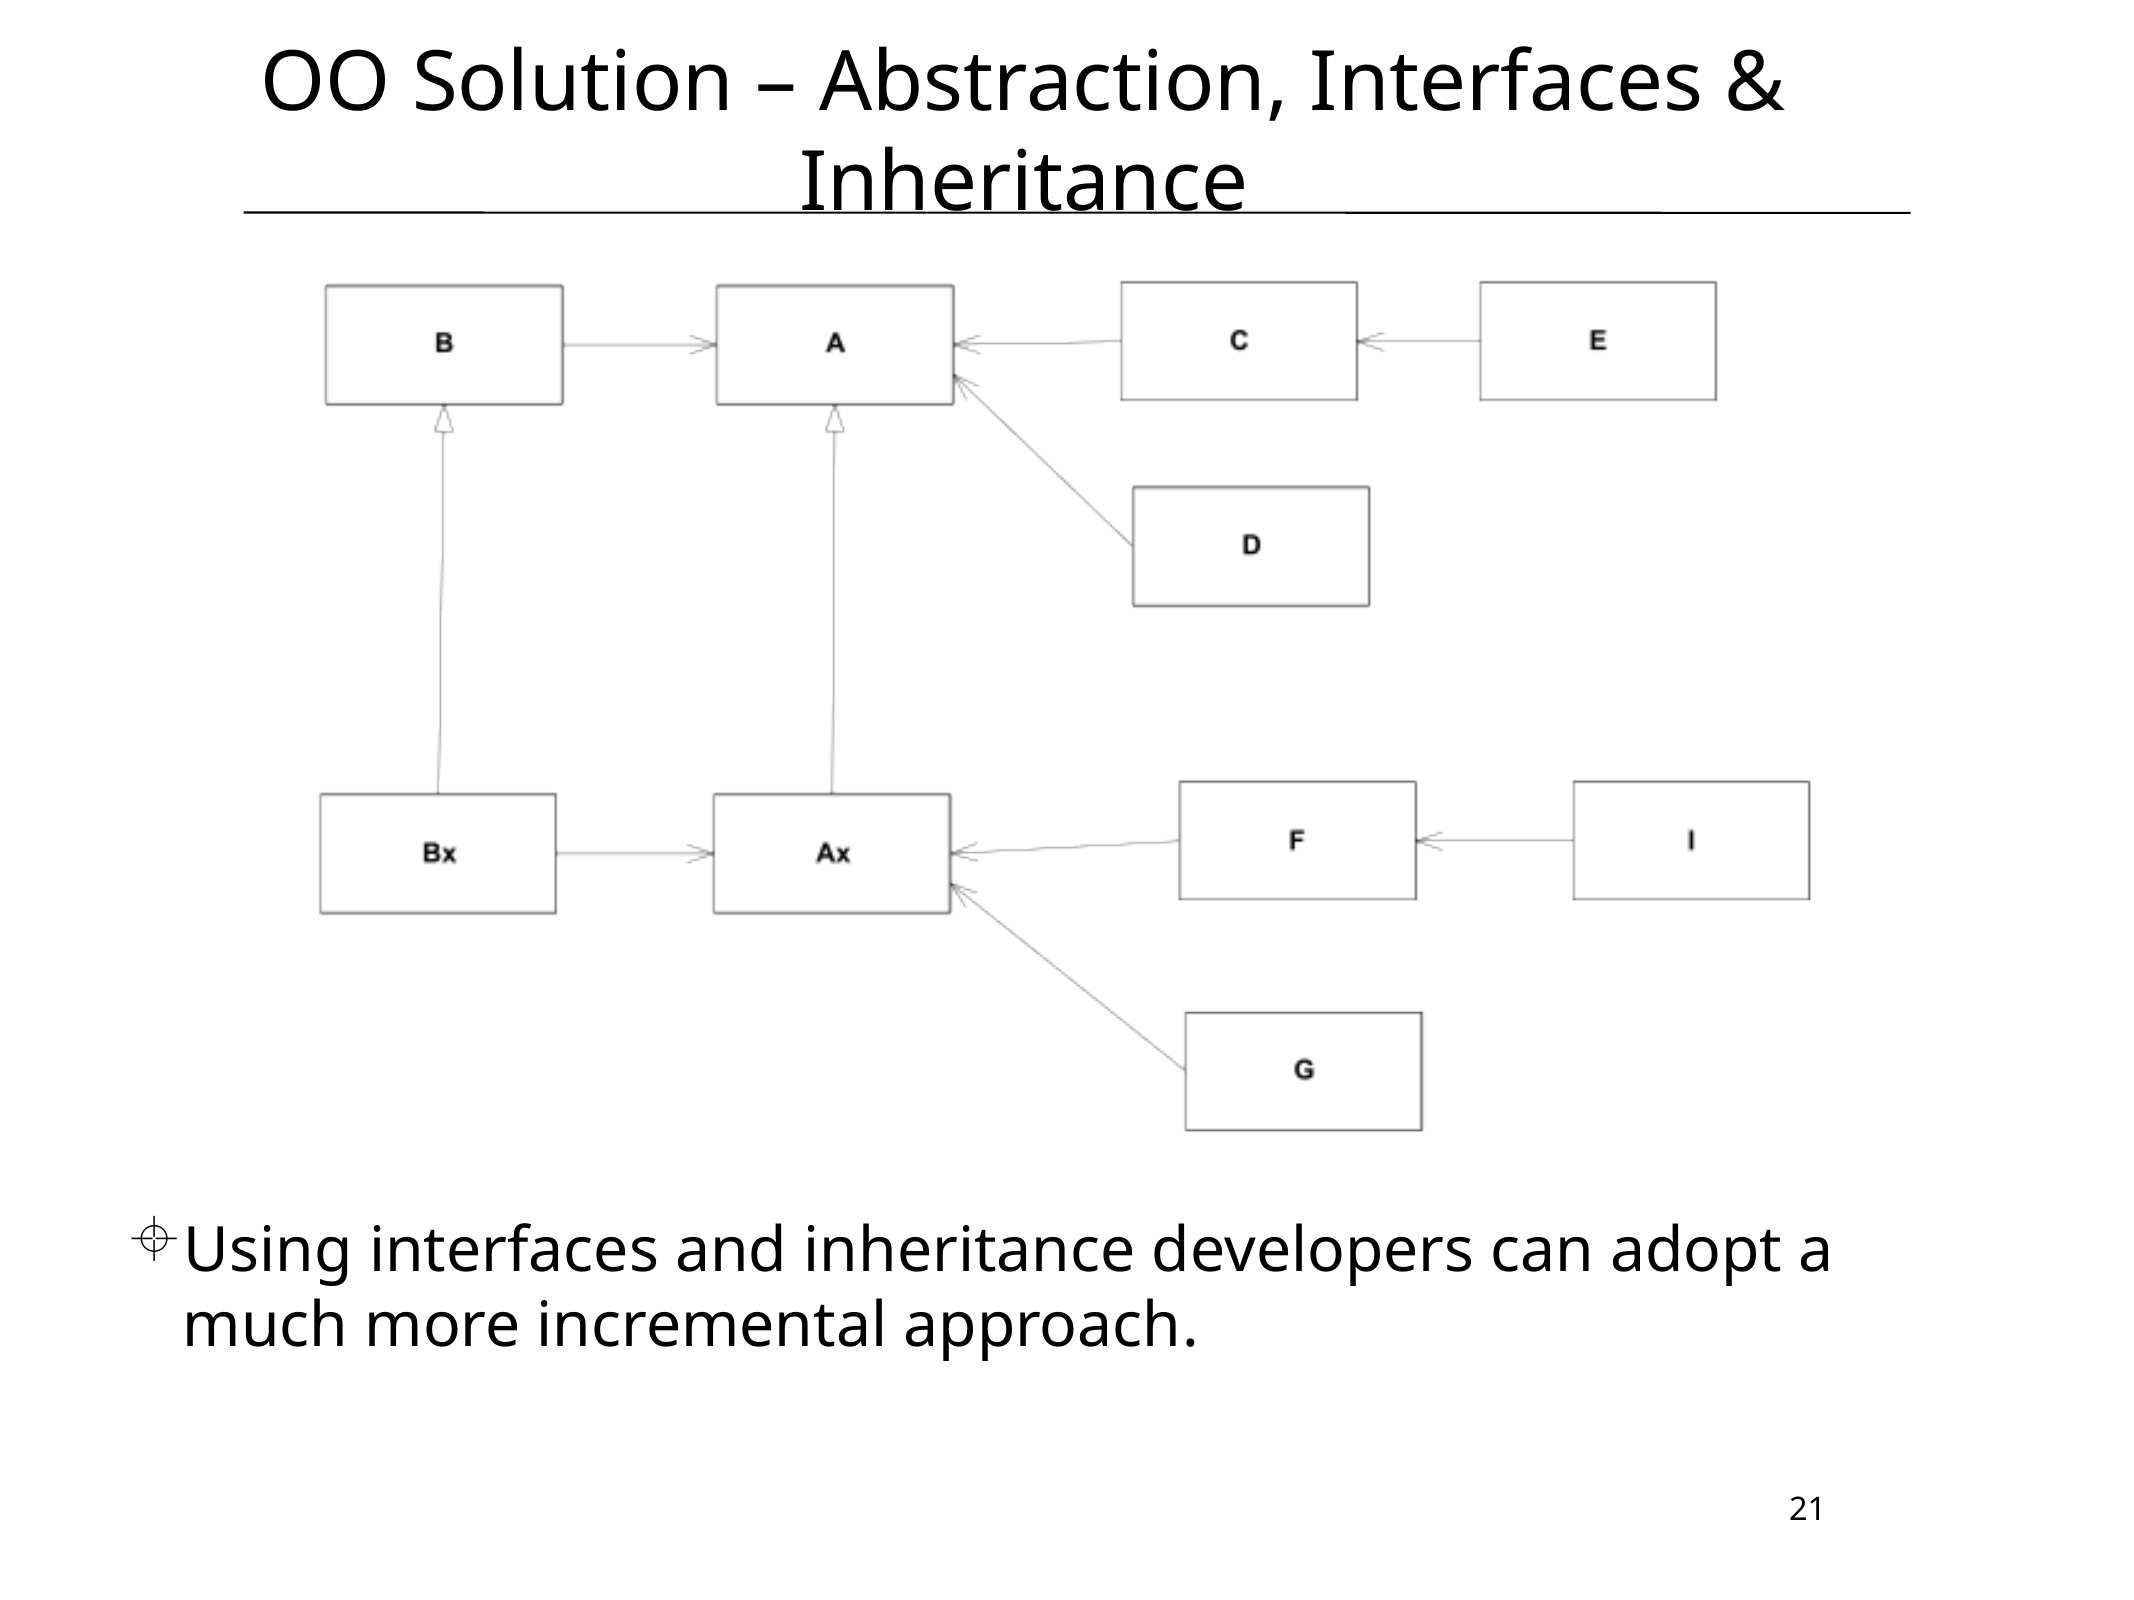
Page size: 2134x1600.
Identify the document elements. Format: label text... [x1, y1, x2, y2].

slide_number 21 [1776, 1479, 1839, 1542]
list Using interfaces and inheritance developers can adopt a much more incremental approach. [111, 1200, 1979, 1456]
picture [317, 279, 1815, 1136]
title OO Solution – Abstraction, Interfaces & Inheritance [22, 0, 2026, 255]
